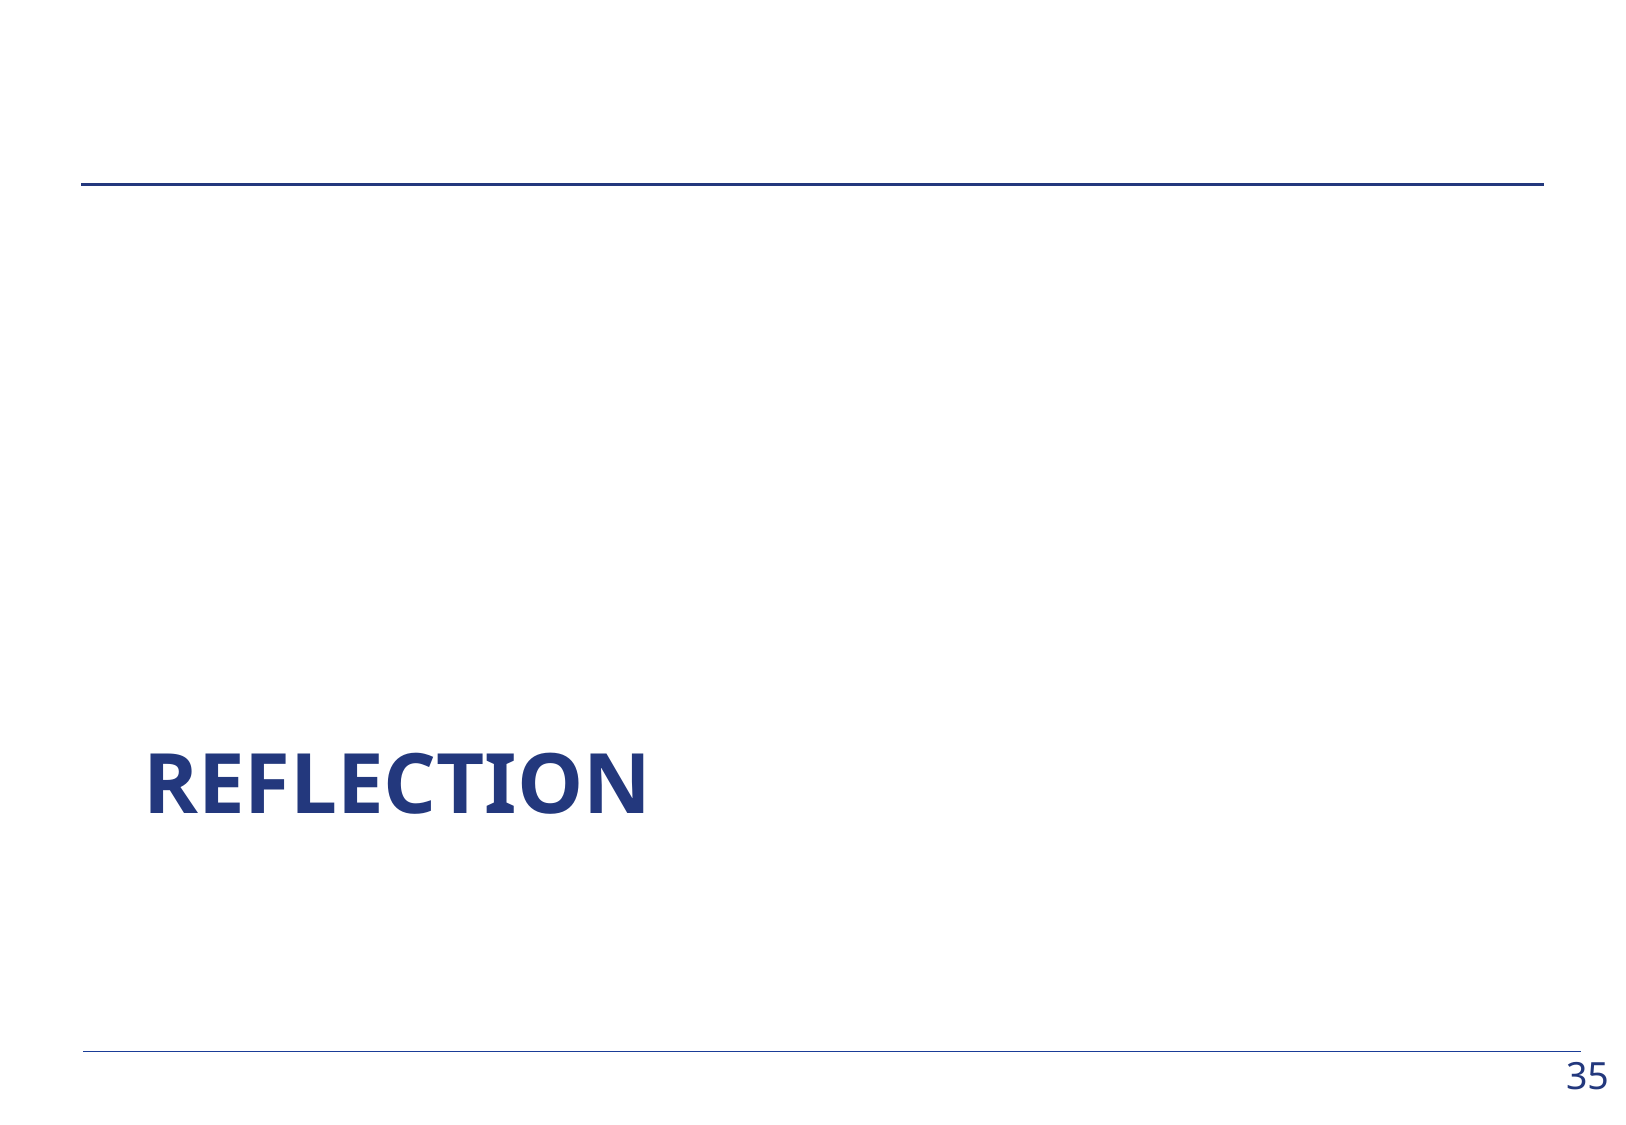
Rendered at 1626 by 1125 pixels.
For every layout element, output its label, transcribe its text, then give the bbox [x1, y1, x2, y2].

title reflection [128, 722, 1510, 947]
